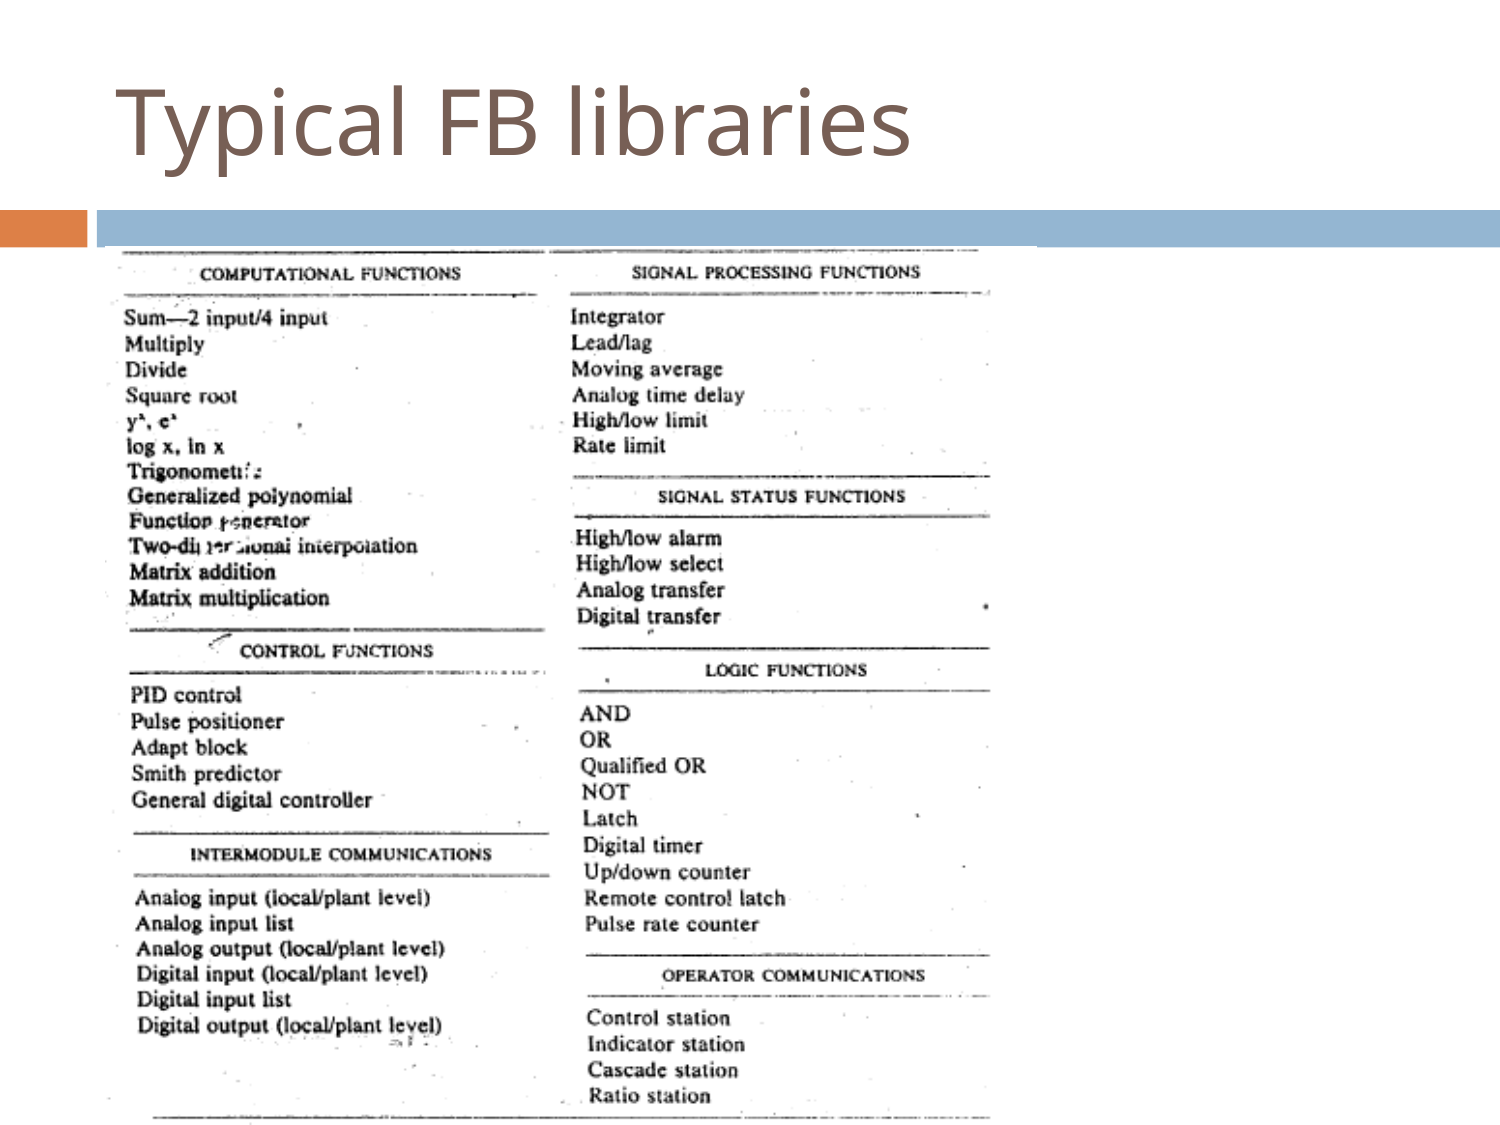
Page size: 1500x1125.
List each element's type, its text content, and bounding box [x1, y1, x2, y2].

picture [105, 245, 1037, 1125]
title Typical FB libraries [100, 37, 1438, 200]
